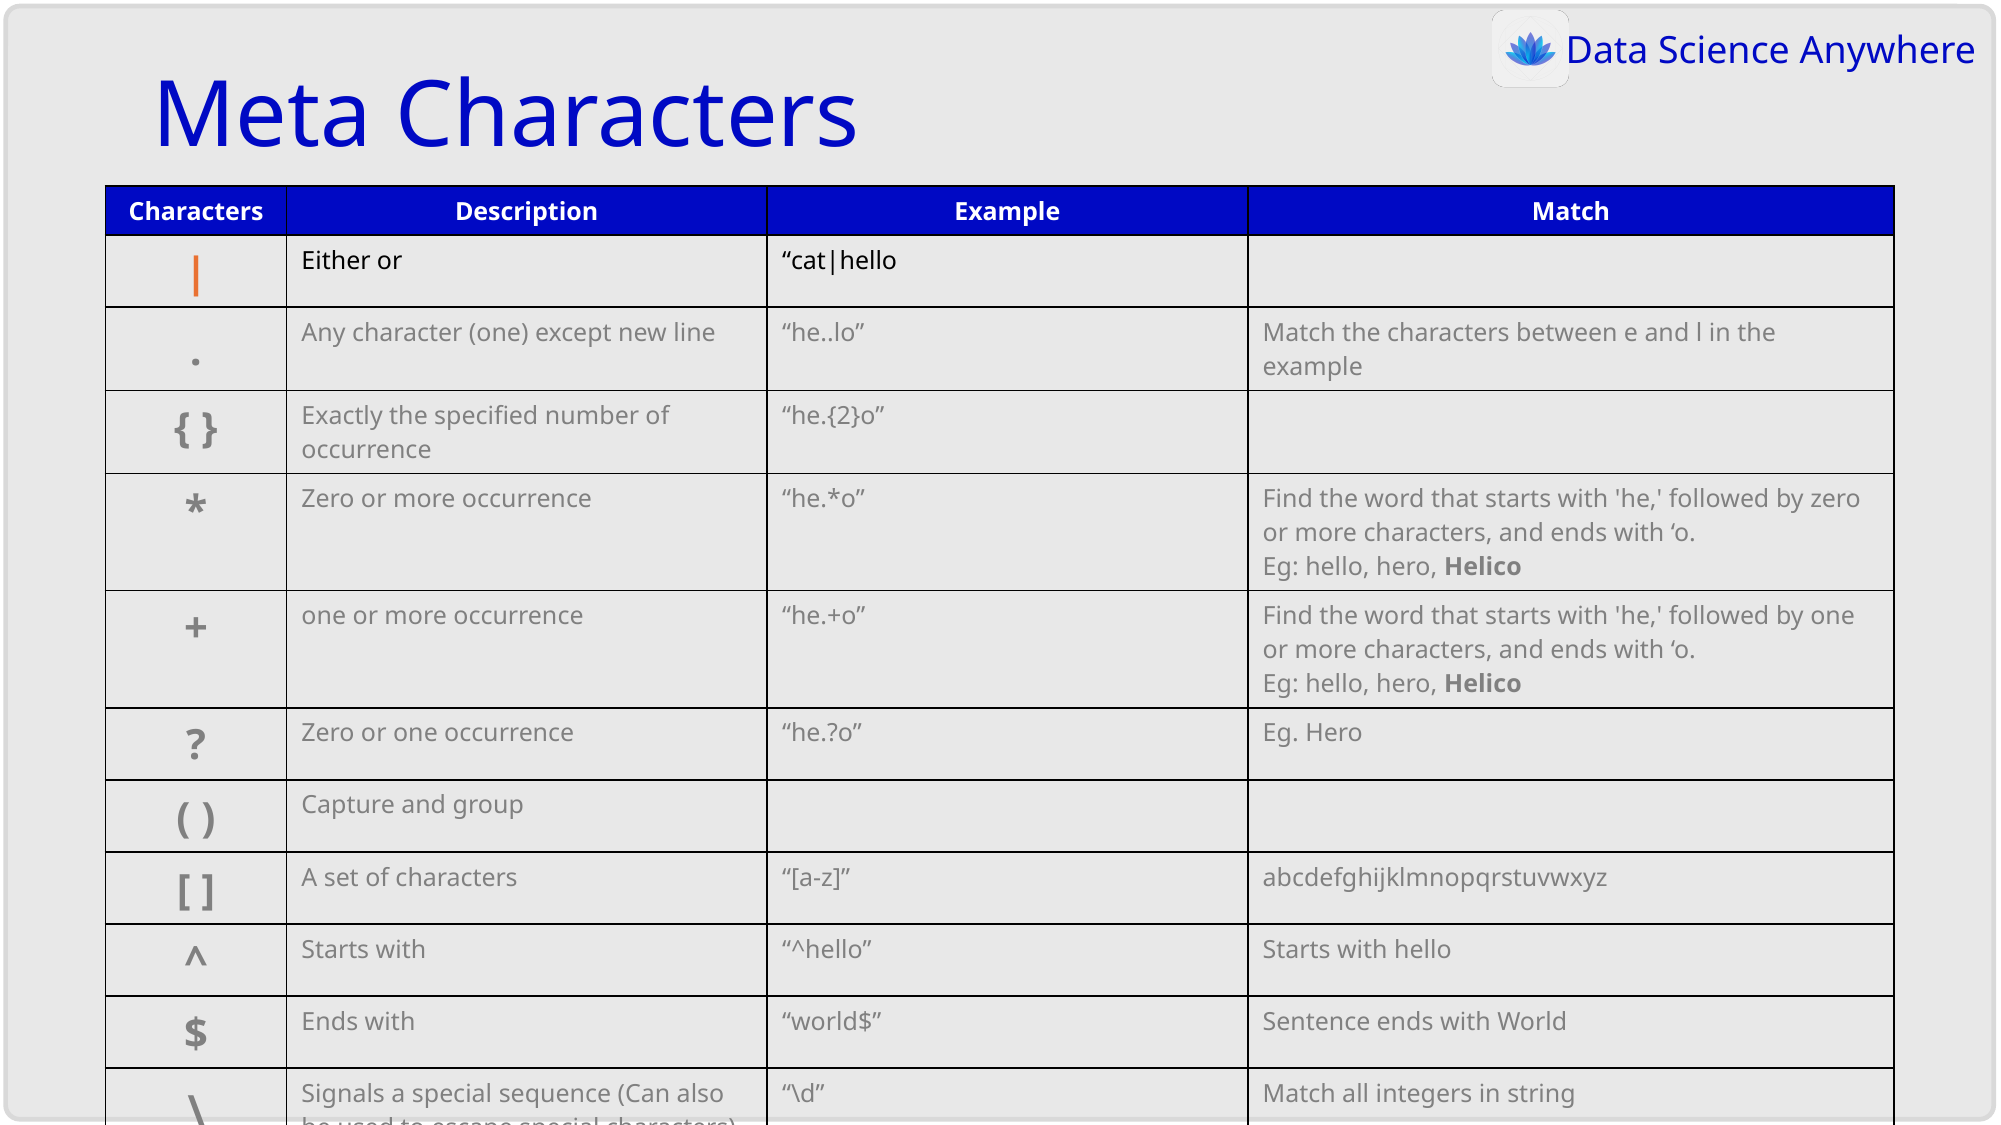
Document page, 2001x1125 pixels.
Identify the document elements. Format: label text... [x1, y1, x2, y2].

table_cell [768, 781, 1247, 851]
picture [1492, 10, 1574, 59]
table_header Match [1249, 187, 1893, 234]
table_cell one or more occurrence [287, 591, 766, 707]
table_cell “cat|hello [768, 236, 1247, 306]
table_cell ( ) [106, 781, 286, 851]
table_cell Starts with [287, 925, 766, 995]
table_cell “he..lo” [768, 308, 1247, 390]
table_cell $ [106, 997, 286, 1067]
table_cell abcdefghijklmnopqrstuvwxyz [1249, 853, 1893, 923]
table_header Description [287, 187, 766, 234]
table_cell “\d” [768, 1069, 1247, 1125]
table_cell “he.?o” [768, 709, 1247, 779]
table_cell “[a-z]” [768, 853, 1247, 923]
table_cell * [106, 474, 286, 590]
table_cell “^hello” [768, 925, 1247, 995]
table_cell Exactly the specified number of occurrence [287, 391, 766, 473]
table_cell “he.*o” [768, 474, 1247, 590]
table_cell Eg. Hero [1249, 709, 1893, 779]
table_cell \ [106, 1069, 286, 1125]
table_cell Any character (one) except new line [287, 308, 766, 390]
table_cell Capture and group [287, 781, 766, 851]
table_cell | [106, 236, 286, 306]
table_cell “he.{2}o” [768, 391, 1247, 473]
table_cell ? [106, 709, 286, 779]
table_cell Zero or more occurrence [287, 474, 766, 590]
table_cell “world$” [768, 997, 1247, 1067]
table_cell Sentence ends with World [1249, 997, 1893, 1067]
table_cell Zero or one occurrence [287, 709, 766, 779]
table_cell A set of characters [287, 853, 766, 923]
table_cell Ends with [287, 997, 766, 1067]
table_header Characters [106, 187, 286, 234]
table_header Example [768, 187, 1247, 234]
table_cell Signals a special sequence (Can also be used to escape special characters) [287, 1069, 766, 1125]
table_cell Match all integers in string [1249, 1069, 1893, 1125]
table_cell Find the word that starts with 'he,' followed by zero or more characters, and ends with ‘o. Eg: hello, hero, Helico [1249, 474, 1893, 590]
table_cell Either or [287, 236, 766, 306]
table_cell Find the word that starts with 'he,' followed by one or more characters, and ends with ‘o. Eg: hello, hero, Helico [1249, 591, 1893, 707]
table_cell [1249, 236, 1893, 306]
table_cell [1249, 781, 1893, 851]
table_cell . [106, 308, 286, 390]
table_cell [1249, 391, 1893, 473]
table_cell “he.+o” [768, 591, 1247, 707]
table_cell + [106, 591, 286, 707]
table_cell Match the characters between e and l in the example [1249, 308, 1893, 390]
table_cell Starts with hello [1249, 925, 1893, 995]
table_cell { } [106, 391, 286, 473]
title Meta Characters [137, 59, 1863, 185]
table_cell [ ] [106, 853, 286, 923]
table_cell ^ [106, 925, 286, 995]
